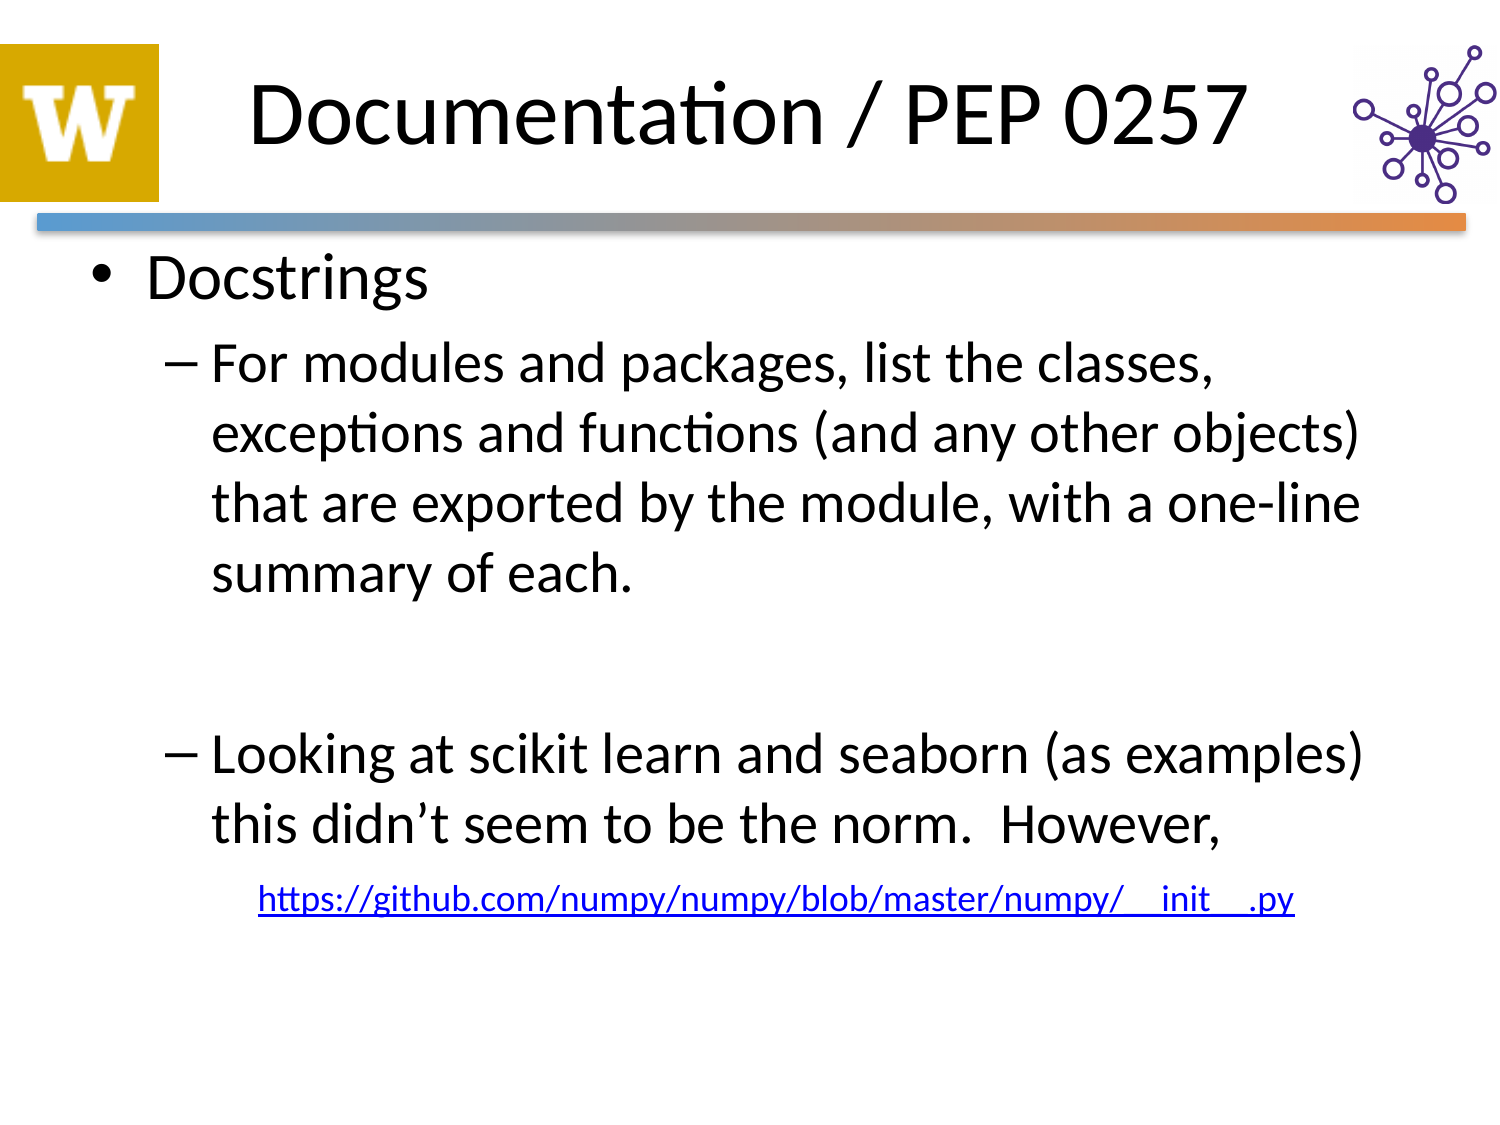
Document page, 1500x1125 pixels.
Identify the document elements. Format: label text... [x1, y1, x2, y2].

picture [1425, 45, 1497, 204]
title Documentation / PEP 0257 [75, 45, 1425, 224]
list Docstrings For modules and packages, list the classes, exceptions and functions (and any other objects) that are exported by the module, with a one-line summary of each. Looking at scikit learn and seaborn (as examples) this didn’t seem to be the norm. However, [75, 224, 1425, 975]
text_box https://github.com/numpy/numpy/blob/master/numpy/__init__.py [242, 866, 1311, 972]
picture [0, 44, 159, 202]
